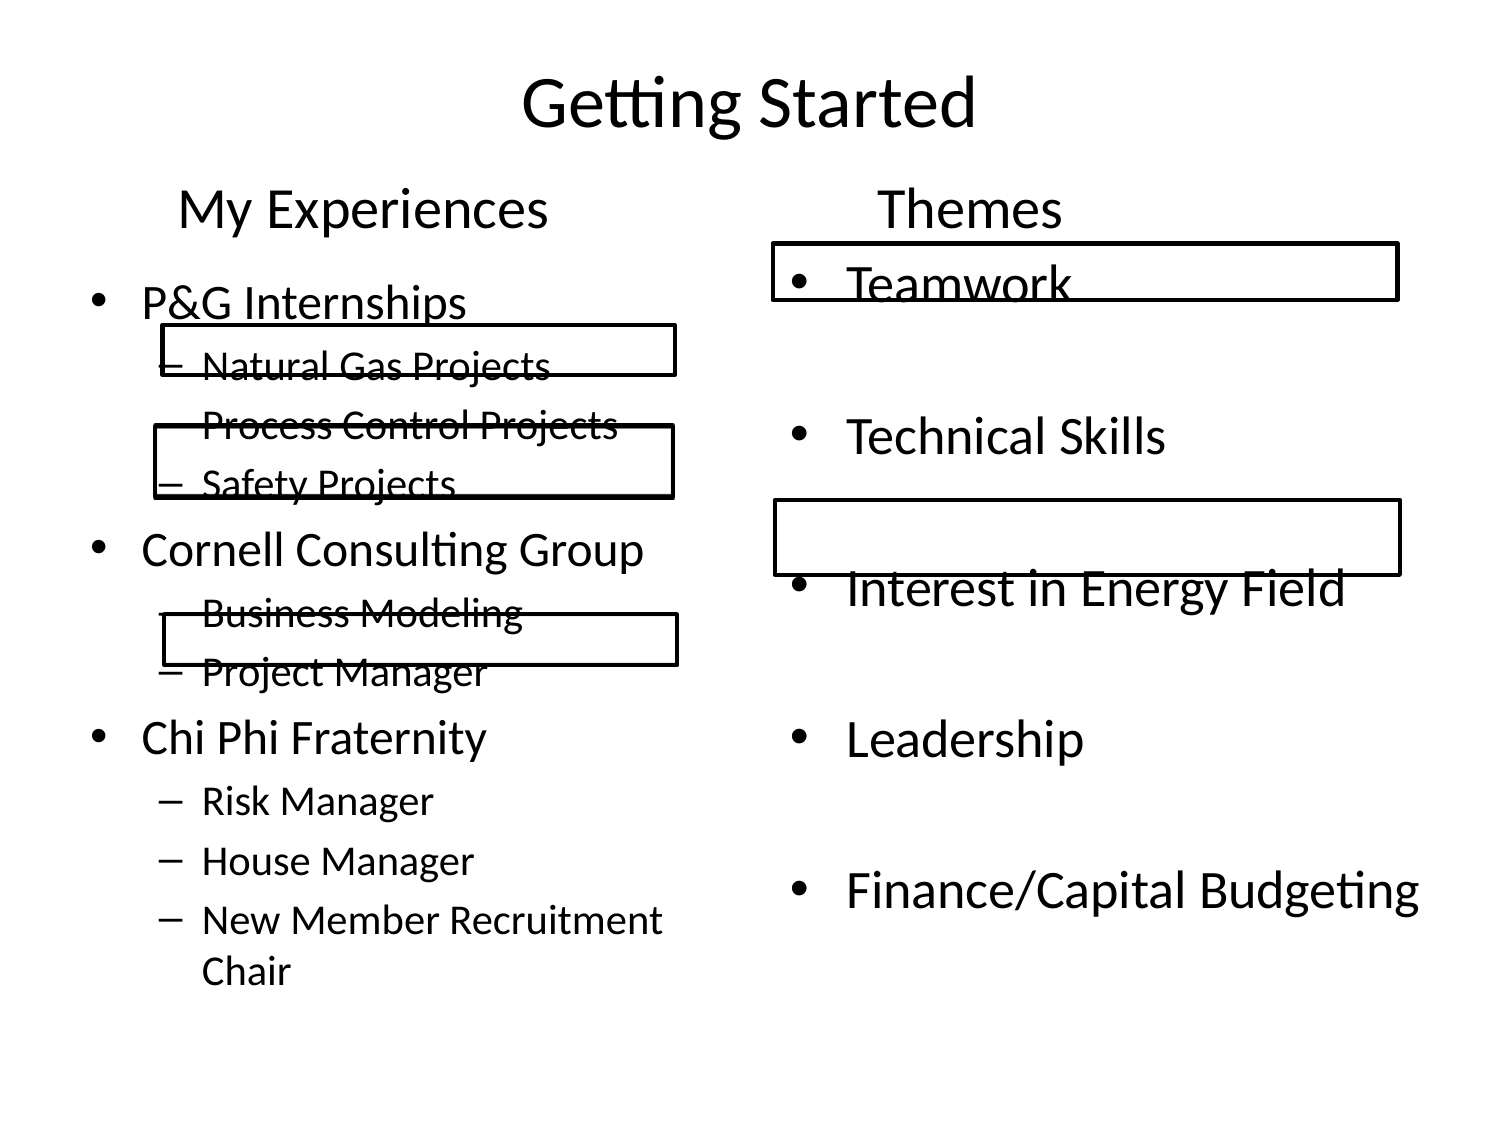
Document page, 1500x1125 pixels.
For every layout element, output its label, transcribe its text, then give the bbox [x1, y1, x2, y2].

text_box [771, 241, 1400, 302]
text_box [773, 498, 1402, 577]
picture [162, 612, 679, 667]
picture [153, 423, 676, 501]
list Teamwork Technical Skills Interest in Energy Field Leadership Finance/Capital Budgeting [774, 241, 1438, 984]
text_box My Experiences [162, 162, 575, 248]
text_box [160, 323, 677, 377]
title Getting Started [75, 45, 1425, 150]
list P&G Internships Natural Gas Projects Process Control Projects Safety Projects Cornell Consulting Group Business Modeling Project Manager Chi Phi Fraternity Risk Manager House Manager New Member Recruitment Chair [75, 262, 738, 1005]
text_box Themes [862, 162, 1200, 241]
